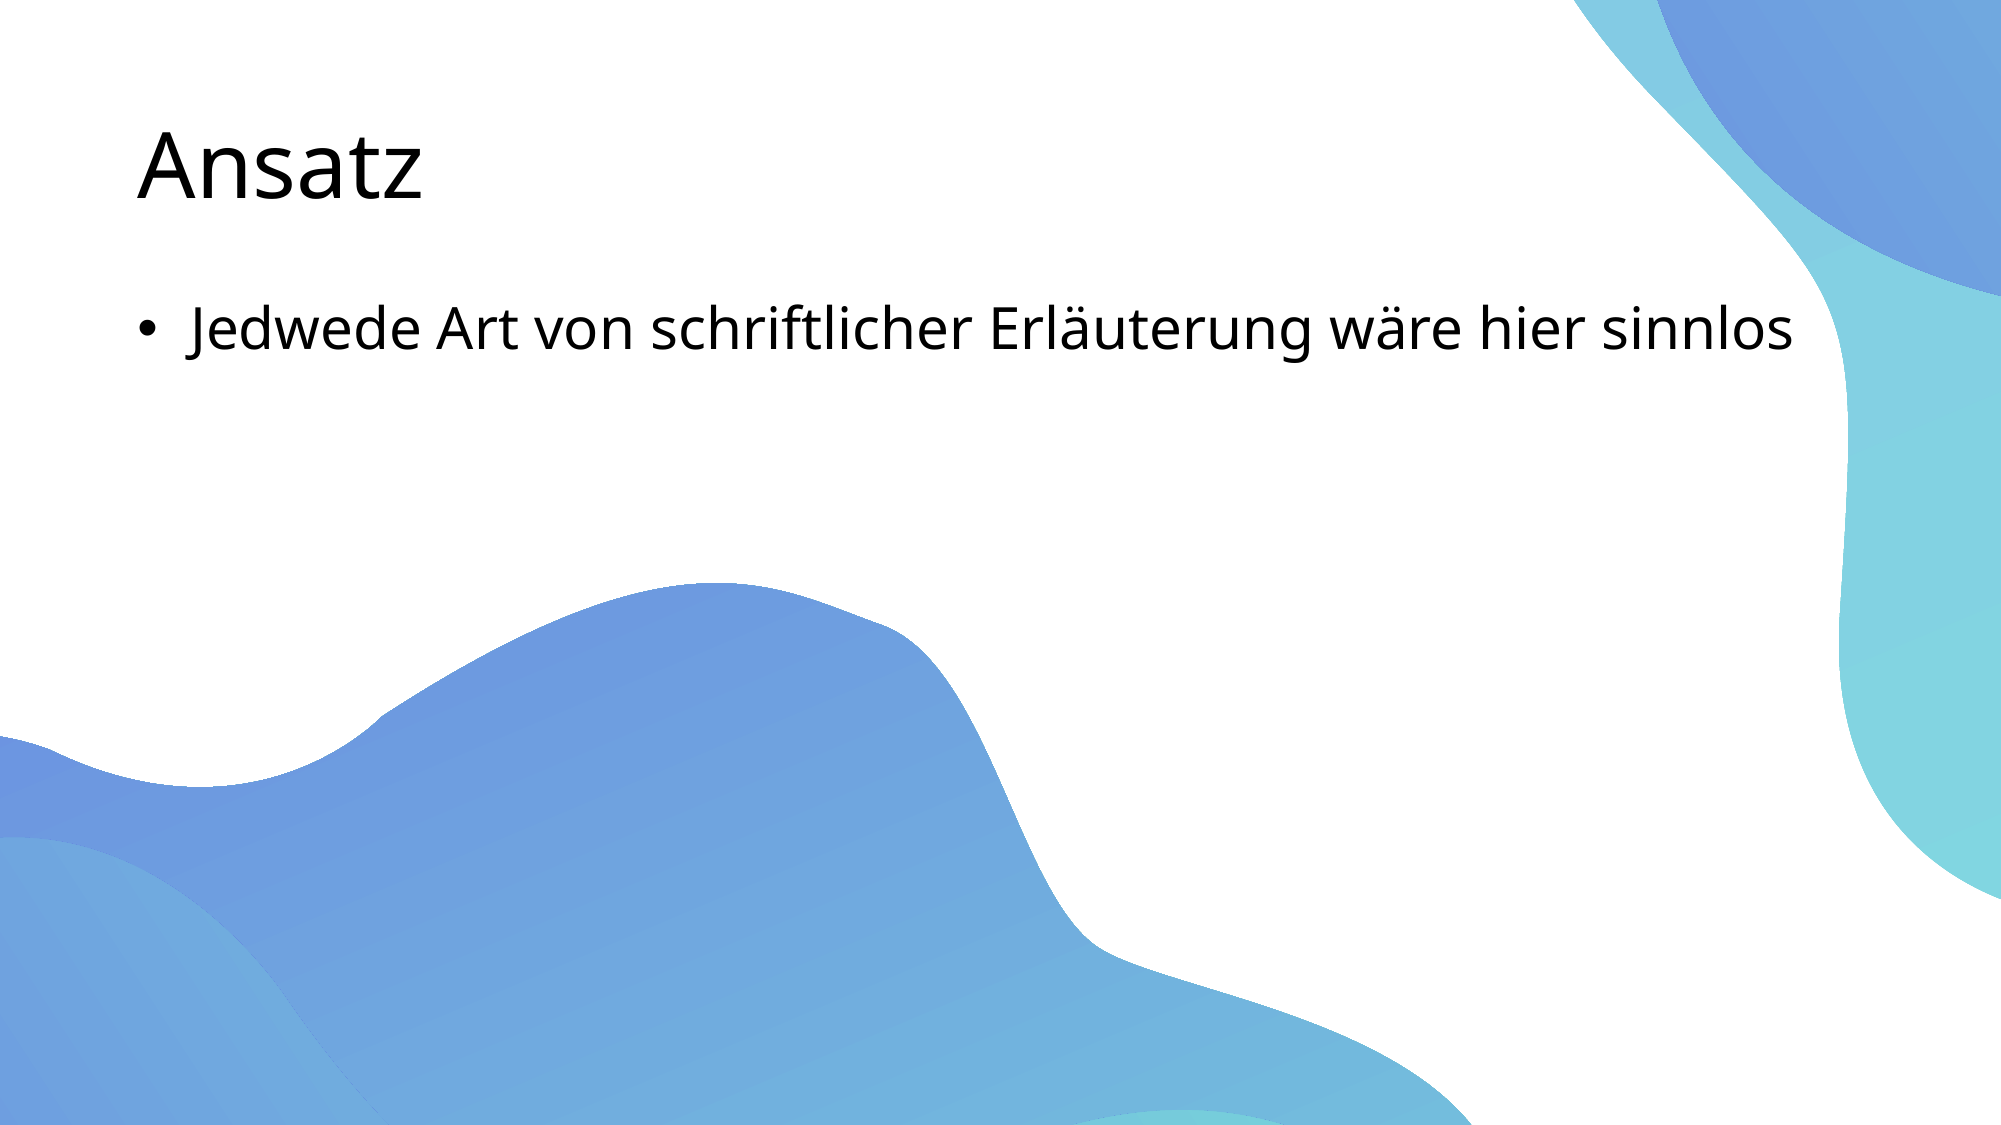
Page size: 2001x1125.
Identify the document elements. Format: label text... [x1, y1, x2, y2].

title Ansatz [137, 59, 1556, 278]
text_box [1556, 0, 2000, 1118]
list Jedwede Art von schriftlicher Erläuterung wäre hier sinnlos [1371, 299, 1556, 1014]
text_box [0, 289, 1371, 1125]
